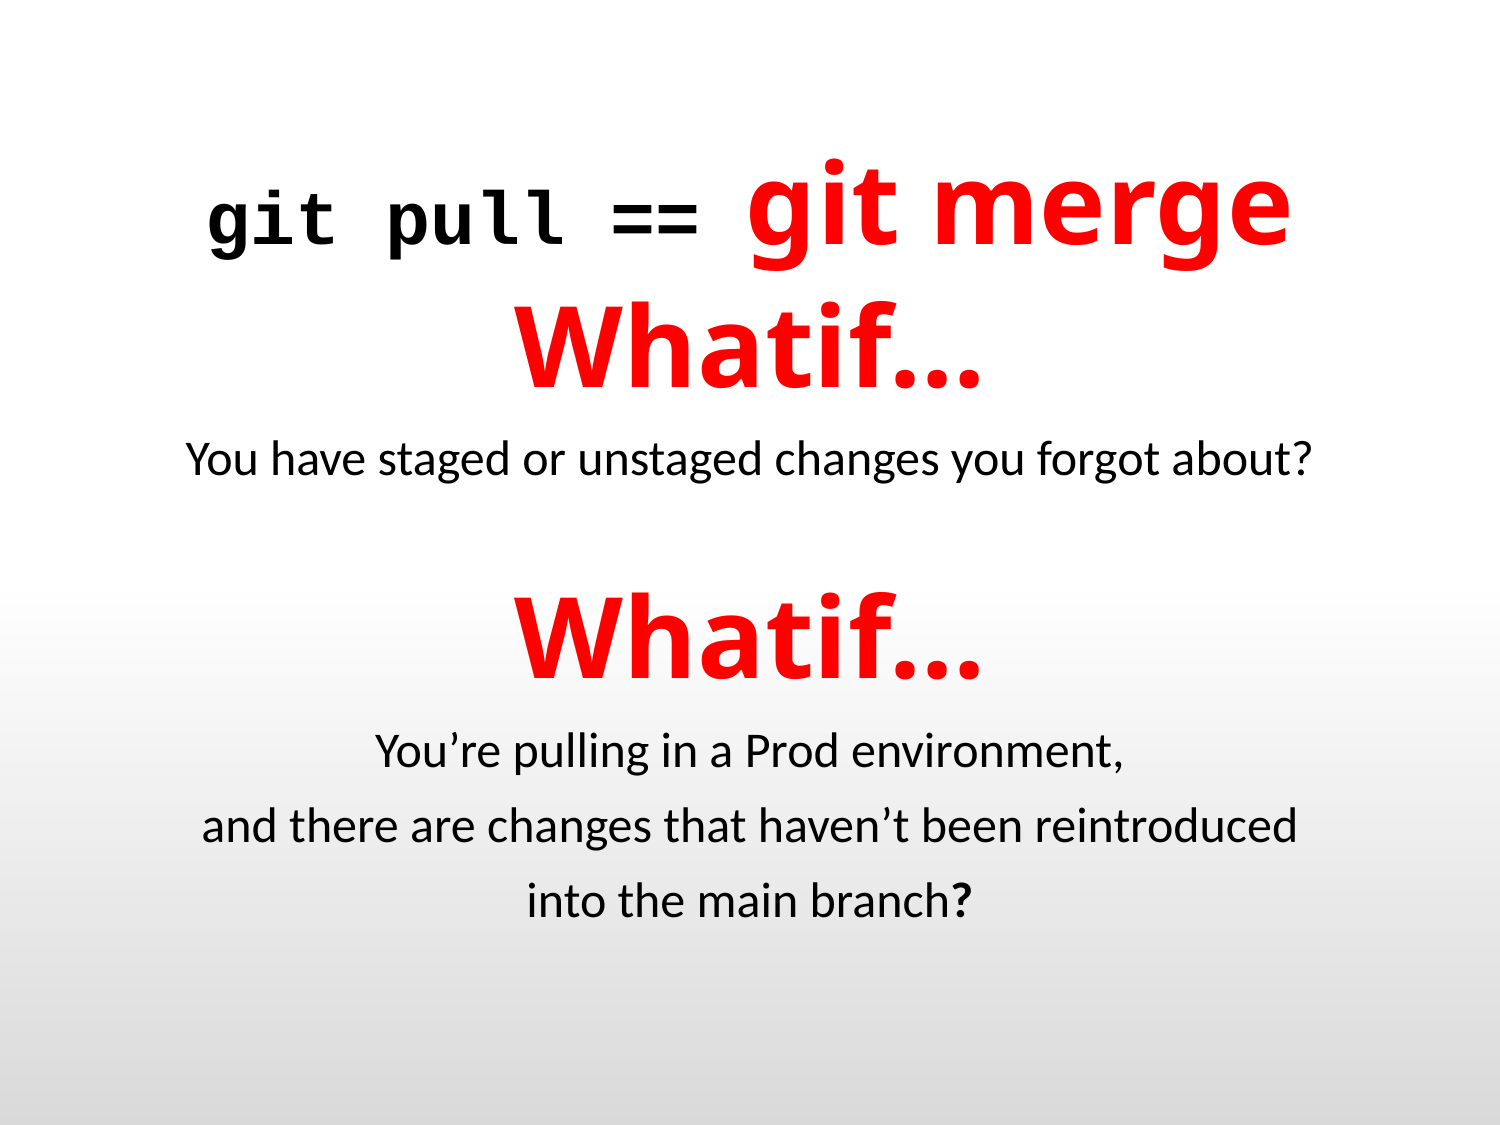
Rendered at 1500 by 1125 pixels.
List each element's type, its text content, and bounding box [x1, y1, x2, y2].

list git pull == git merge Whatif… You have staged or unstaged changes you forgot about? Whatif… You’re pulling in a Prod environment, and there are changes that haven’t been reintroduced into the main branch? [103, 140, 1397, 1014]
